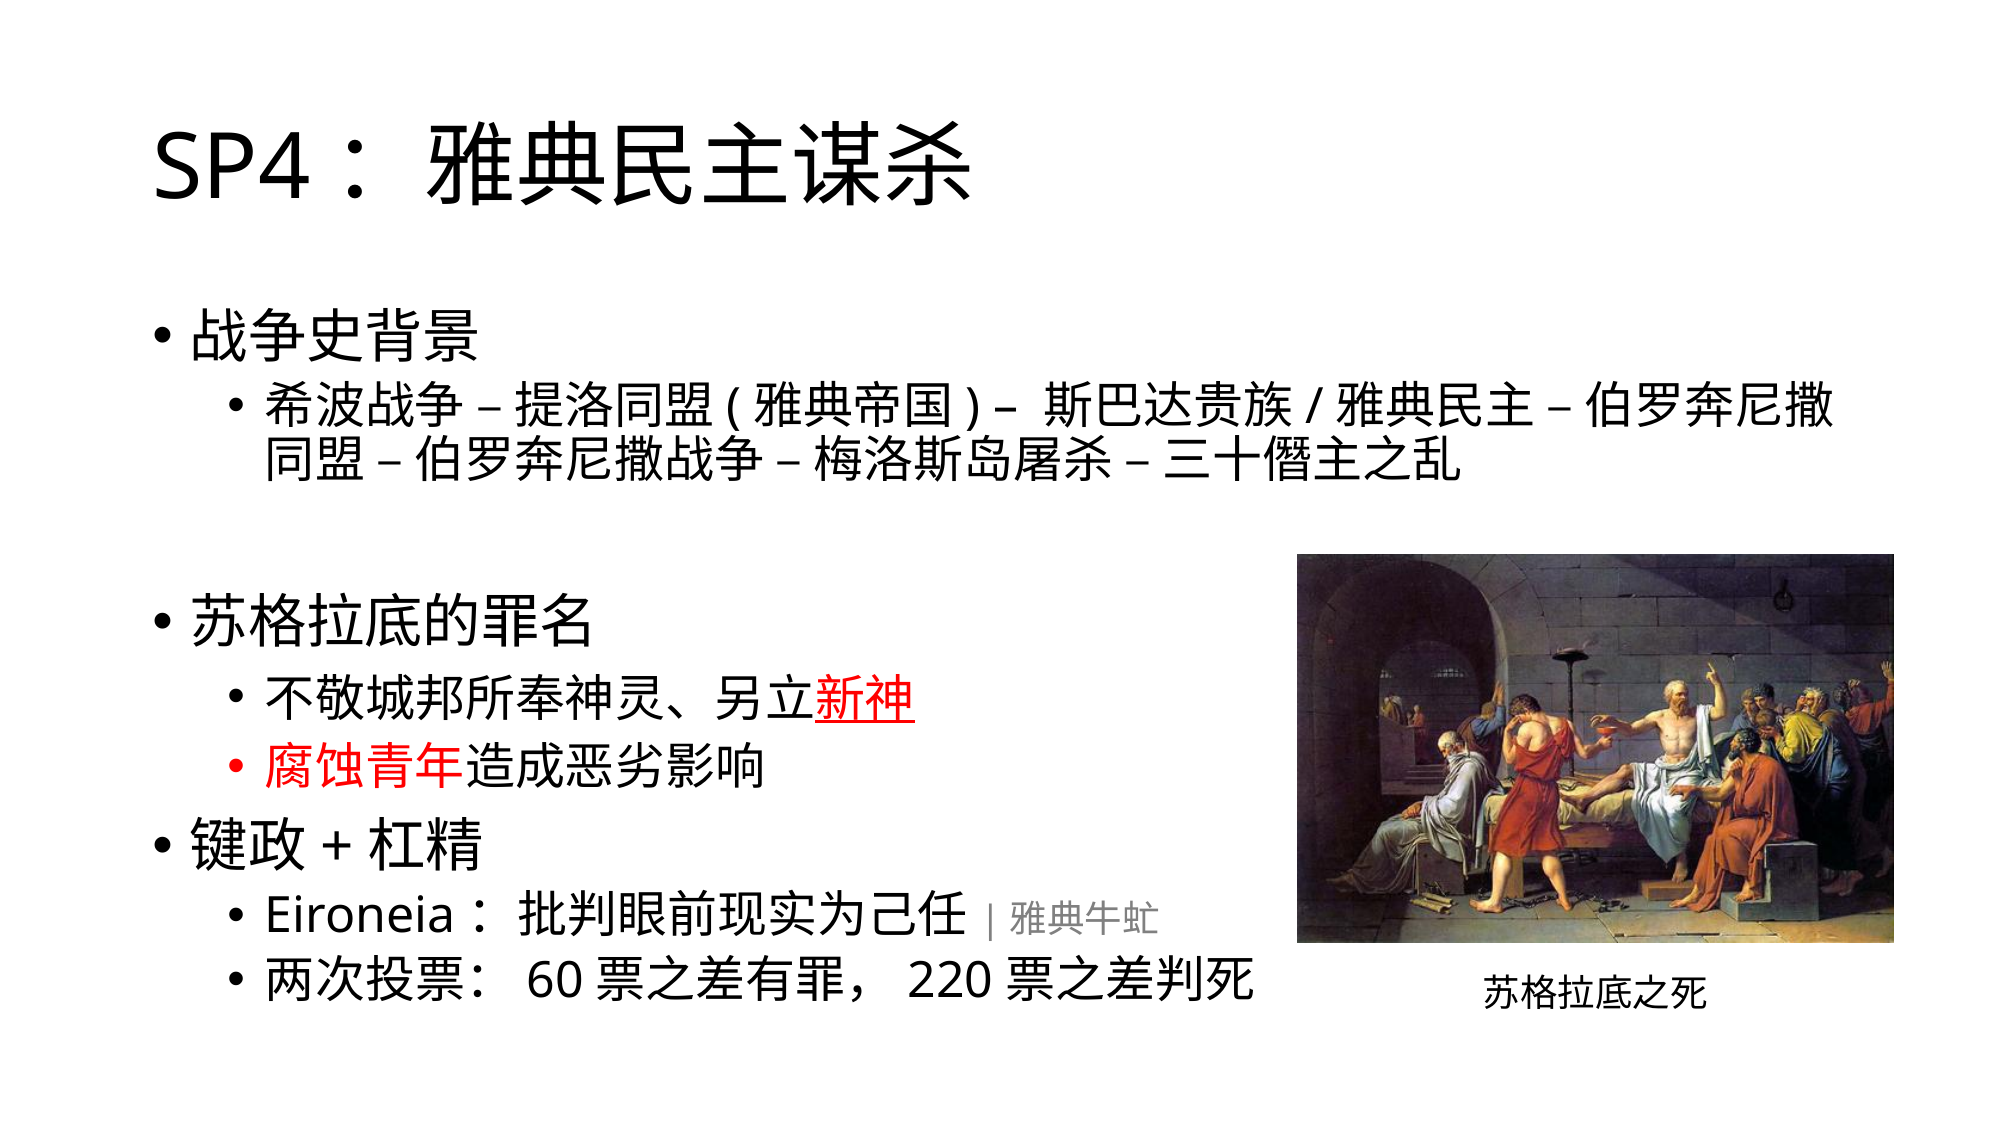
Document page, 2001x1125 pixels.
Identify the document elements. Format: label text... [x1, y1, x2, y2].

text_box 苏格拉底之死 [1467, 961, 1723, 1022]
list 战争史背景 希波战争 – 提洛同盟(雅典帝国) – 斯巴达贵族/雅典民主 – 伯罗奔尼撒同盟 – 伯罗奔尼撒战争 – 梅洛斯岛屠杀 – 三十僭主之乱 苏格拉底的罪名 不敬城邦所奉神灵、另立新神 腐蚀青年造成恶劣影响 键政+杠精 Eironeia：批判眼前现实为己任|雅典牛虻 两次投票：60票之差有罪，220票之差判死 [137, 299, 1863, 1014]
title SP4：雅典民主谋杀 [137, 59, 1863, 278]
picture [1297, 554, 1894, 943]
